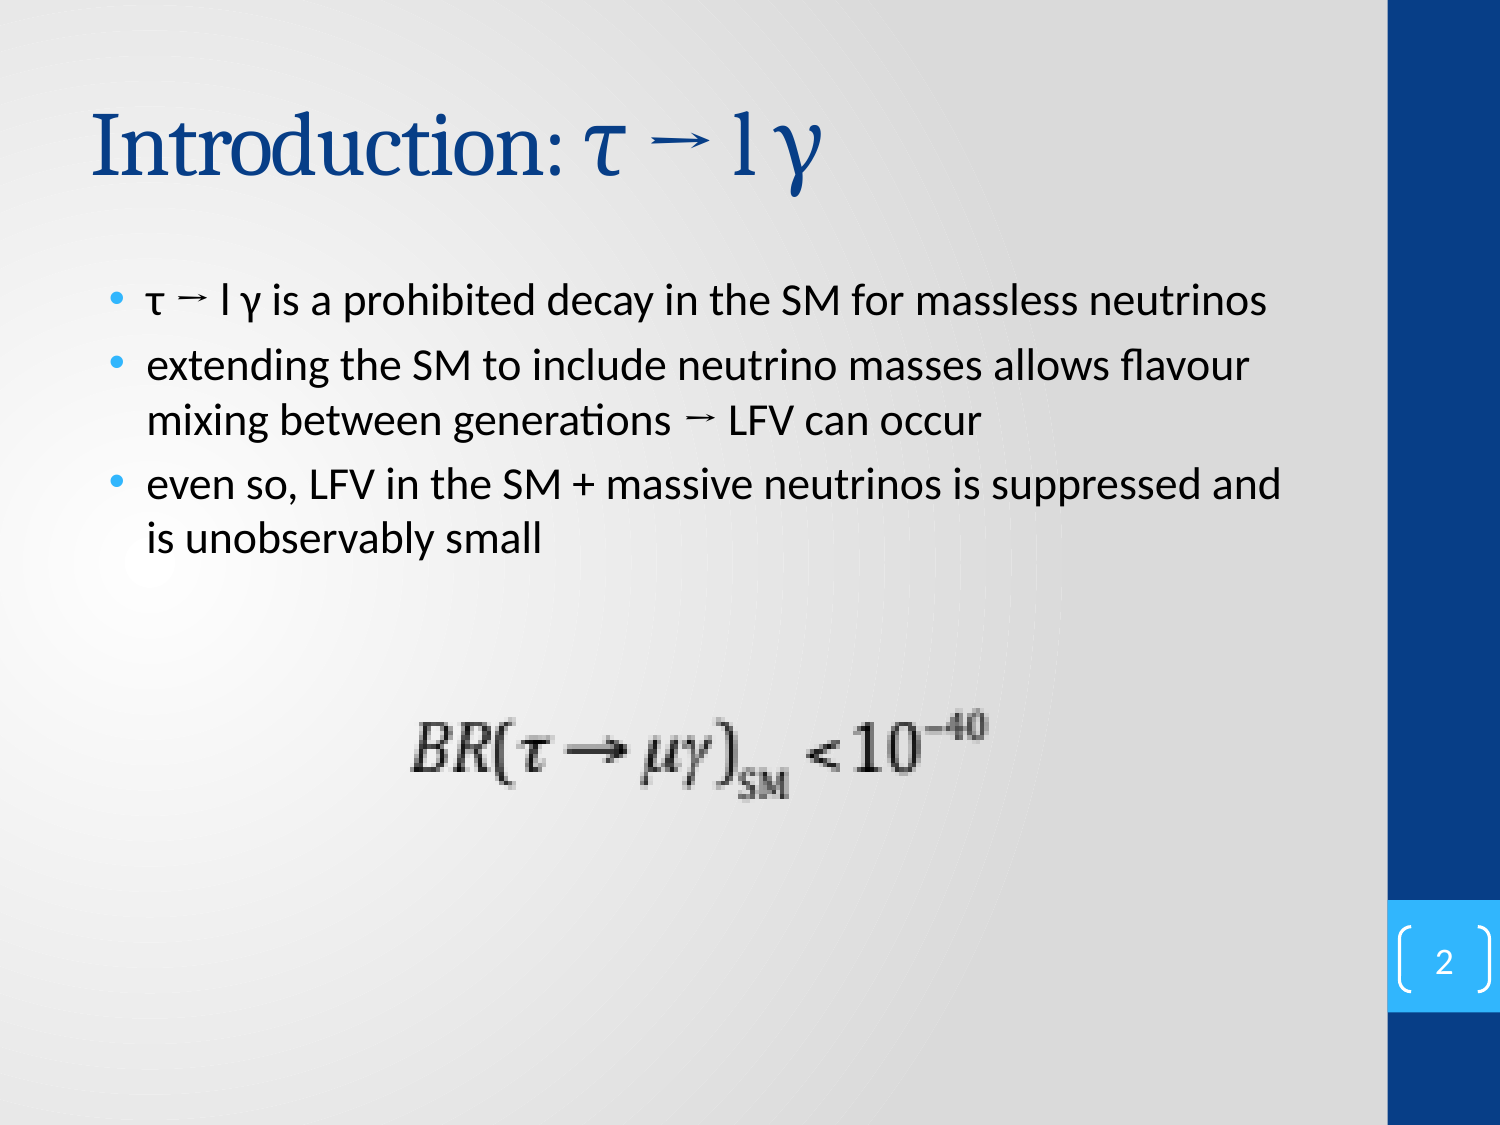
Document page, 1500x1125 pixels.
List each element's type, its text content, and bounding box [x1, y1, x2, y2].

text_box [401, 686, 994, 805]
list τ → l γ is a prohibited decay in the SM for massless neutrinos extending the SM to include neutrino masses allows flavour mixing between generations → LFV can occur even so, LFV in the SM + massive neutrinos is suppressed and is unobservably small [75, 262, 1325, 1050]
title Introduction: τ → l γ [75, 45, 1325, 233]
slide_number 2 [1397, 925, 1492, 994]
